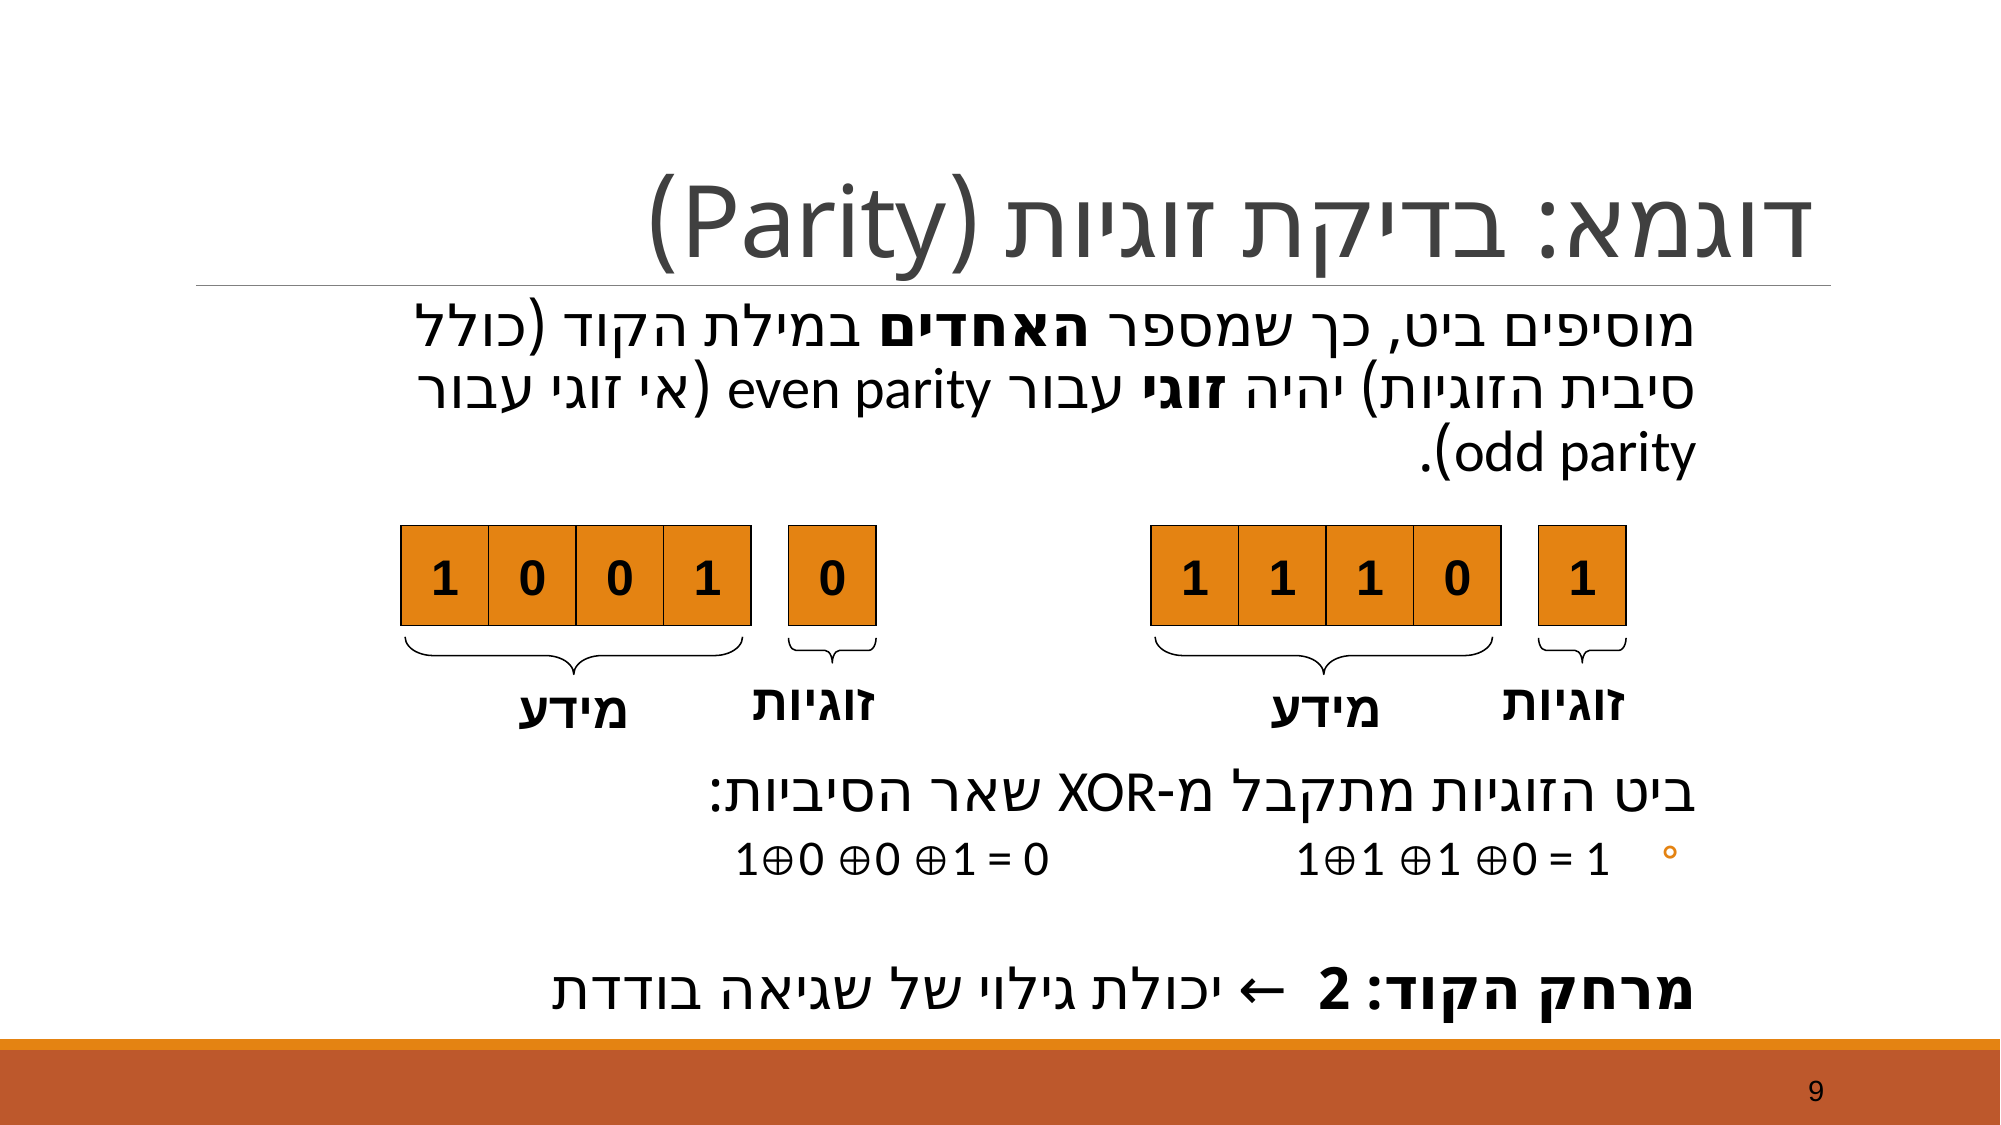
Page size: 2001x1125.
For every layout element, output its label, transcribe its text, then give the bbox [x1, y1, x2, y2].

slide_number 9 [1624, 1059, 1840, 1120]
text_box 1 [1538, 525, 1627, 626]
title דוגמא: בדיקת זוגיות (Parity) [180, 47, 1830, 285]
text_box 1 [1326, 525, 1413, 626]
text_box מידע [503, 670, 645, 746]
text_box 1 [401, 525, 488, 626]
text_box [788, 637, 877, 662]
text_box 1 [1151, 525, 1238, 626]
text_box [1538, 637, 1627, 662]
text_box 0 [1413, 525, 1502, 626]
list מוסיפים ביט, כך שמספר האחדים במילת הקוד (כולל סיבית הזוגיות) יהיה זוגי עבור even parity (אי זוגי עבור odd parity). ביט הזוגיות מתקבל מ-XOR שאר הסיביות: 11 1 0 = 1 10 0 1 = 0 מרחק הקוד: 2 ← יכולת גילוי של שגיאה בודדת [362, 288, 1713, 1105]
text_box 1 [663, 525, 752, 626]
text_box [1155, 636, 1493, 670]
text_box 1 [1238, 525, 1326, 626]
text_box [405, 636, 743, 670]
text_box זוגיות [1486, 662, 1640, 738]
text_box מידע [1255, 670, 1397, 746]
text_box זוגיות [736, 662, 890, 738]
text_box 0 [488, 525, 576, 626]
text_box 0 [576, 525, 663, 626]
text_box 0 [788, 525, 877, 626]
